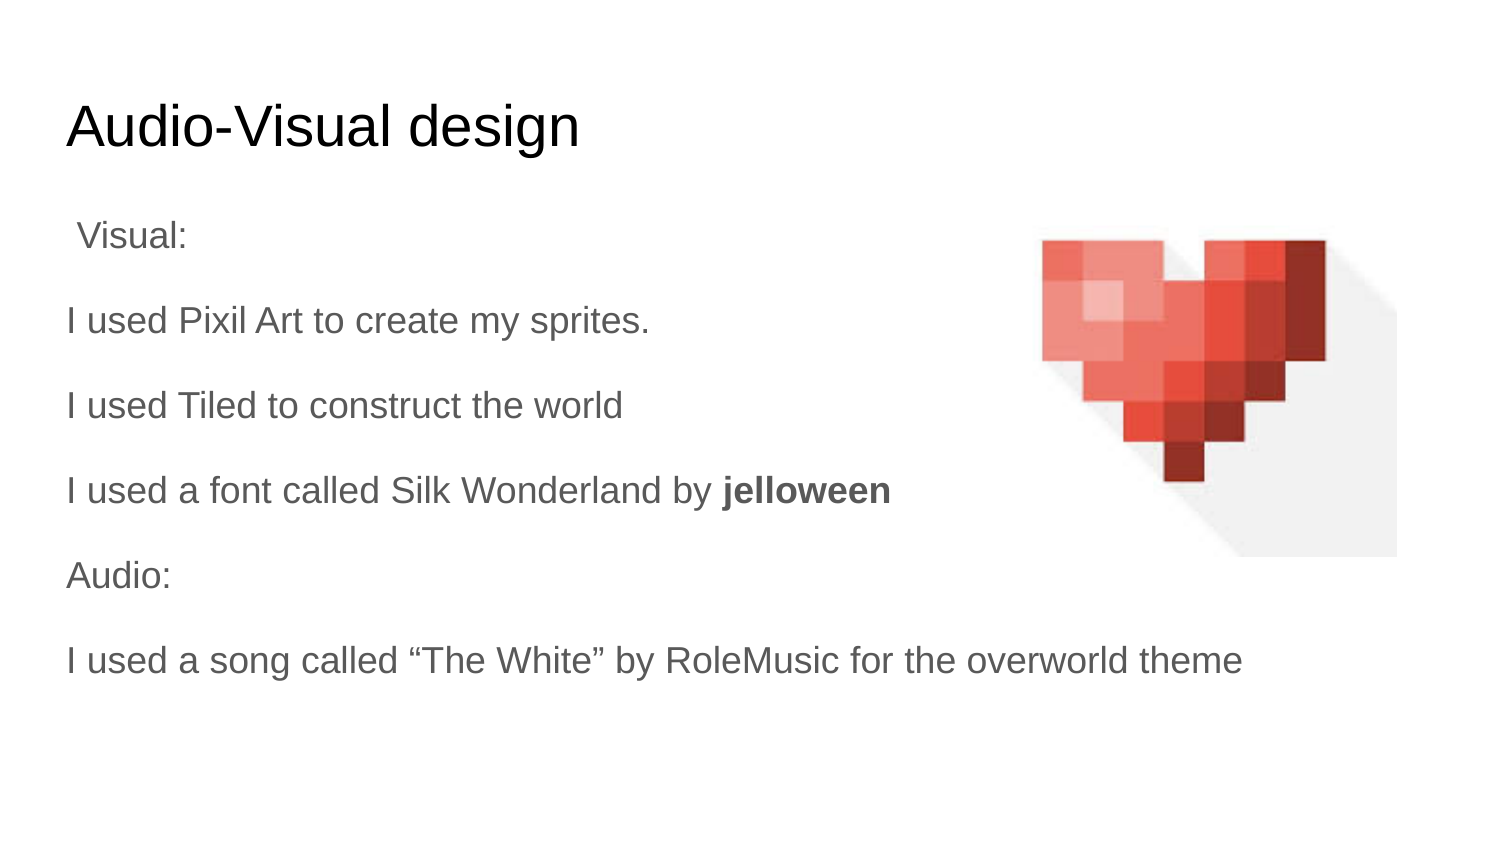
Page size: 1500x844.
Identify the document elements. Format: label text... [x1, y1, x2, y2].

picture [973, 136, 1397, 558]
list Visual: I used Pixil Art to create my sprites. I used Tiled to construct the world I used a font called Silk Wonderland by jelloween Audio: I used a song called “The White” by RoleMusic for the overworld theme [51, 189, 1449, 750]
title Audio-Visual design [51, 72, 1449, 167]
